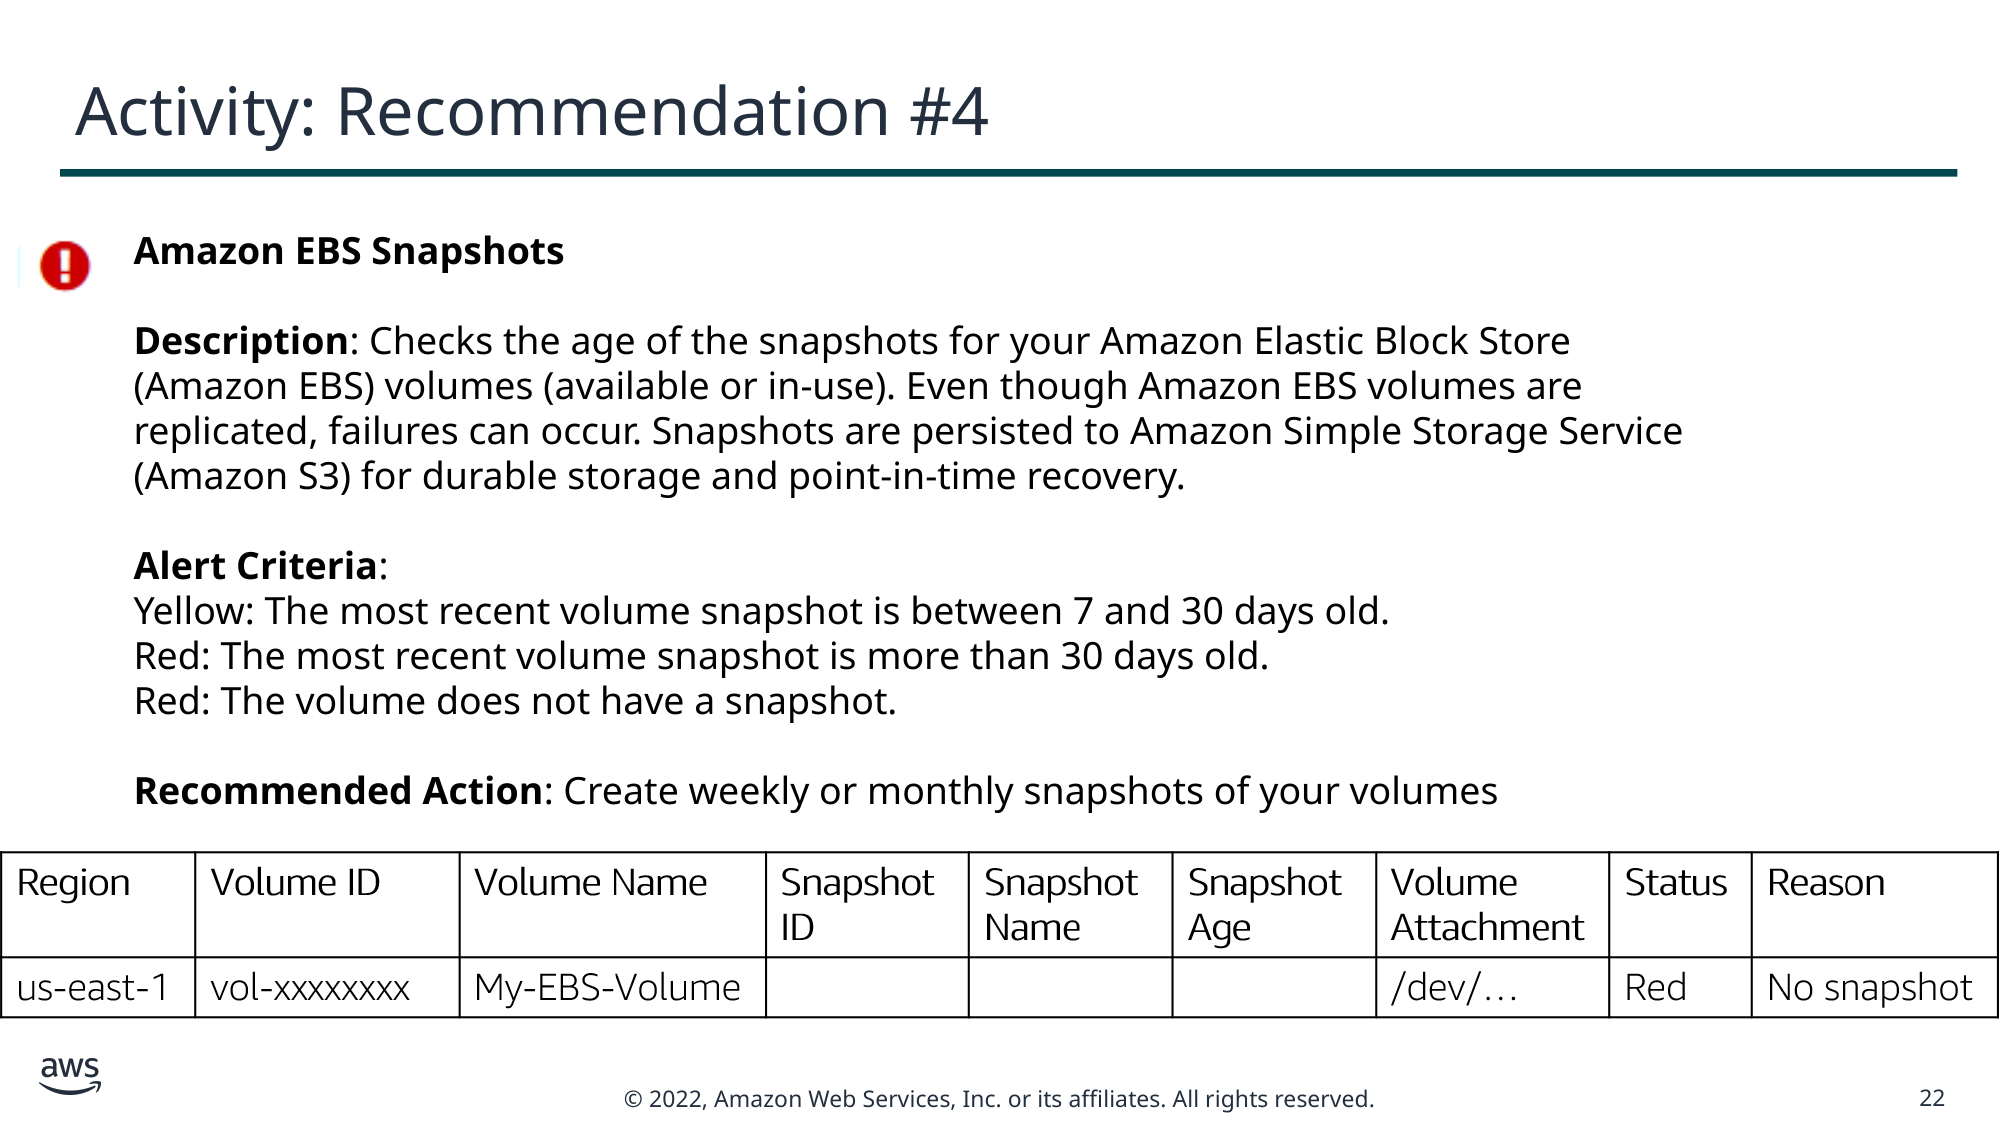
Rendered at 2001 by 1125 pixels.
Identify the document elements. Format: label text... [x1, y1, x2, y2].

picture [39, 1058, 101, 1095]
picture [18, 219, 119, 325]
title Activity: Recommendation #4 [60, 49, 1958, 170]
text_box Amazon EBS Snapshots Description: Checks the age of the snapshots for your Amazon Elastic Block Store (Amazon EBS) volumes (available or in-use). Even though Amazon EBS volumes are replicated, failures can occur. Snapshots are persisted to Amazon Simple Storage Service (Amazon S3) for durable storage and point-in-time recovery. Alert Criteria: Yellow: The most recent volume snapshot is between 7 and 30 days old. Red: The most recent volume snapshot is more than 30 days old. Red: The volume does not have a snapshot. Recommended Action: Create weekly or monthly snapshots of your volumes [118, 219, 1750, 820]
picture [0, 848, 2000, 1033]
slide_number 22 [1881, 1077, 1961, 1121]
